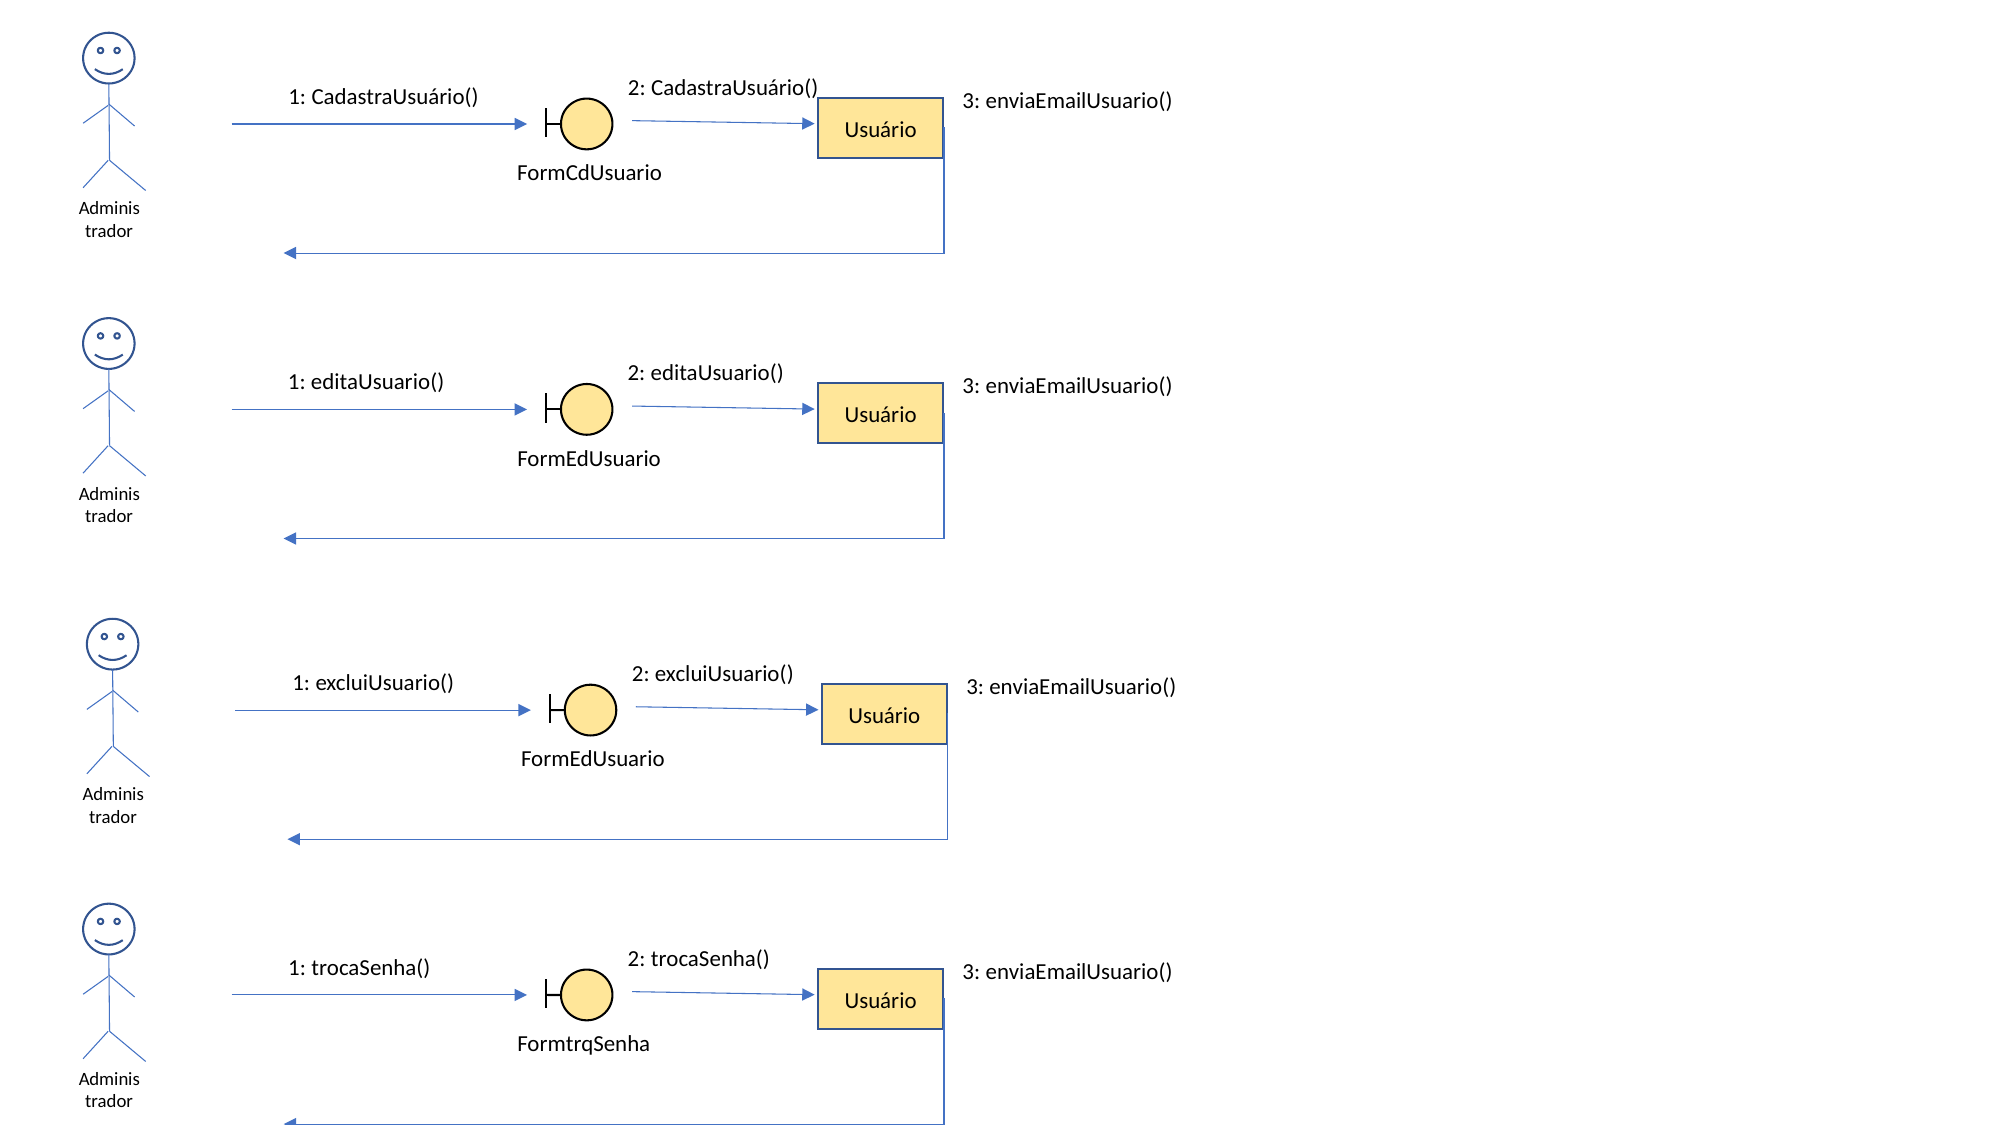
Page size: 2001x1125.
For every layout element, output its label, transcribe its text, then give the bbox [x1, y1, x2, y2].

text_box 1: CadastraUsuário() [273, 73, 494, 117]
text_box [563, 683, 618, 714]
text_box [559, 97, 614, 127]
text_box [283, 127, 944, 254]
text_box 1: editaUsuario() [273, 359, 460, 402]
text_box 1: excluiUsuario() [277, 659, 470, 703]
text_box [287, 714, 947, 840]
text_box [632, 406, 815, 410]
text_box 3: enviaEmailUsuario() [951, 664, 1192, 707]
text_box 3: enviaEmailUsuario() [947, 363, 1188, 406]
text_box 2: CadastraUsuário() [613, 65, 834, 108]
text_box [560, 968, 614, 998]
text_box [61, 32, 158, 249]
text_box 1: trocaSenha() [273, 944, 446, 987]
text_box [61, 903, 158, 1120]
text_box Usuário [821, 683, 948, 714]
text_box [635, 706, 819, 710]
text_box 2: trocaSenha() [612, 936, 786, 979]
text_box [632, 120, 815, 124]
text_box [283, 998, 944, 1125]
text_box Usuário [817, 968, 944, 998]
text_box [61, 318, 158, 535]
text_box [283, 413, 944, 539]
text_box 3: enviaEmailUsuario() [947, 78, 1188, 121]
text_box [559, 382, 614, 413]
text_box 2: excluiUsuario() [617, 651, 809, 694]
text_box Usuário [817, 382, 944, 413]
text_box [65, 618, 161, 836]
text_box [632, 991, 815, 995]
text_box 3: enviaEmailUsuario() [947, 949, 1188, 992]
text_box Usuário [817, 97, 944, 127]
text_box 2: editaUsuario() [612, 350, 800, 393]
